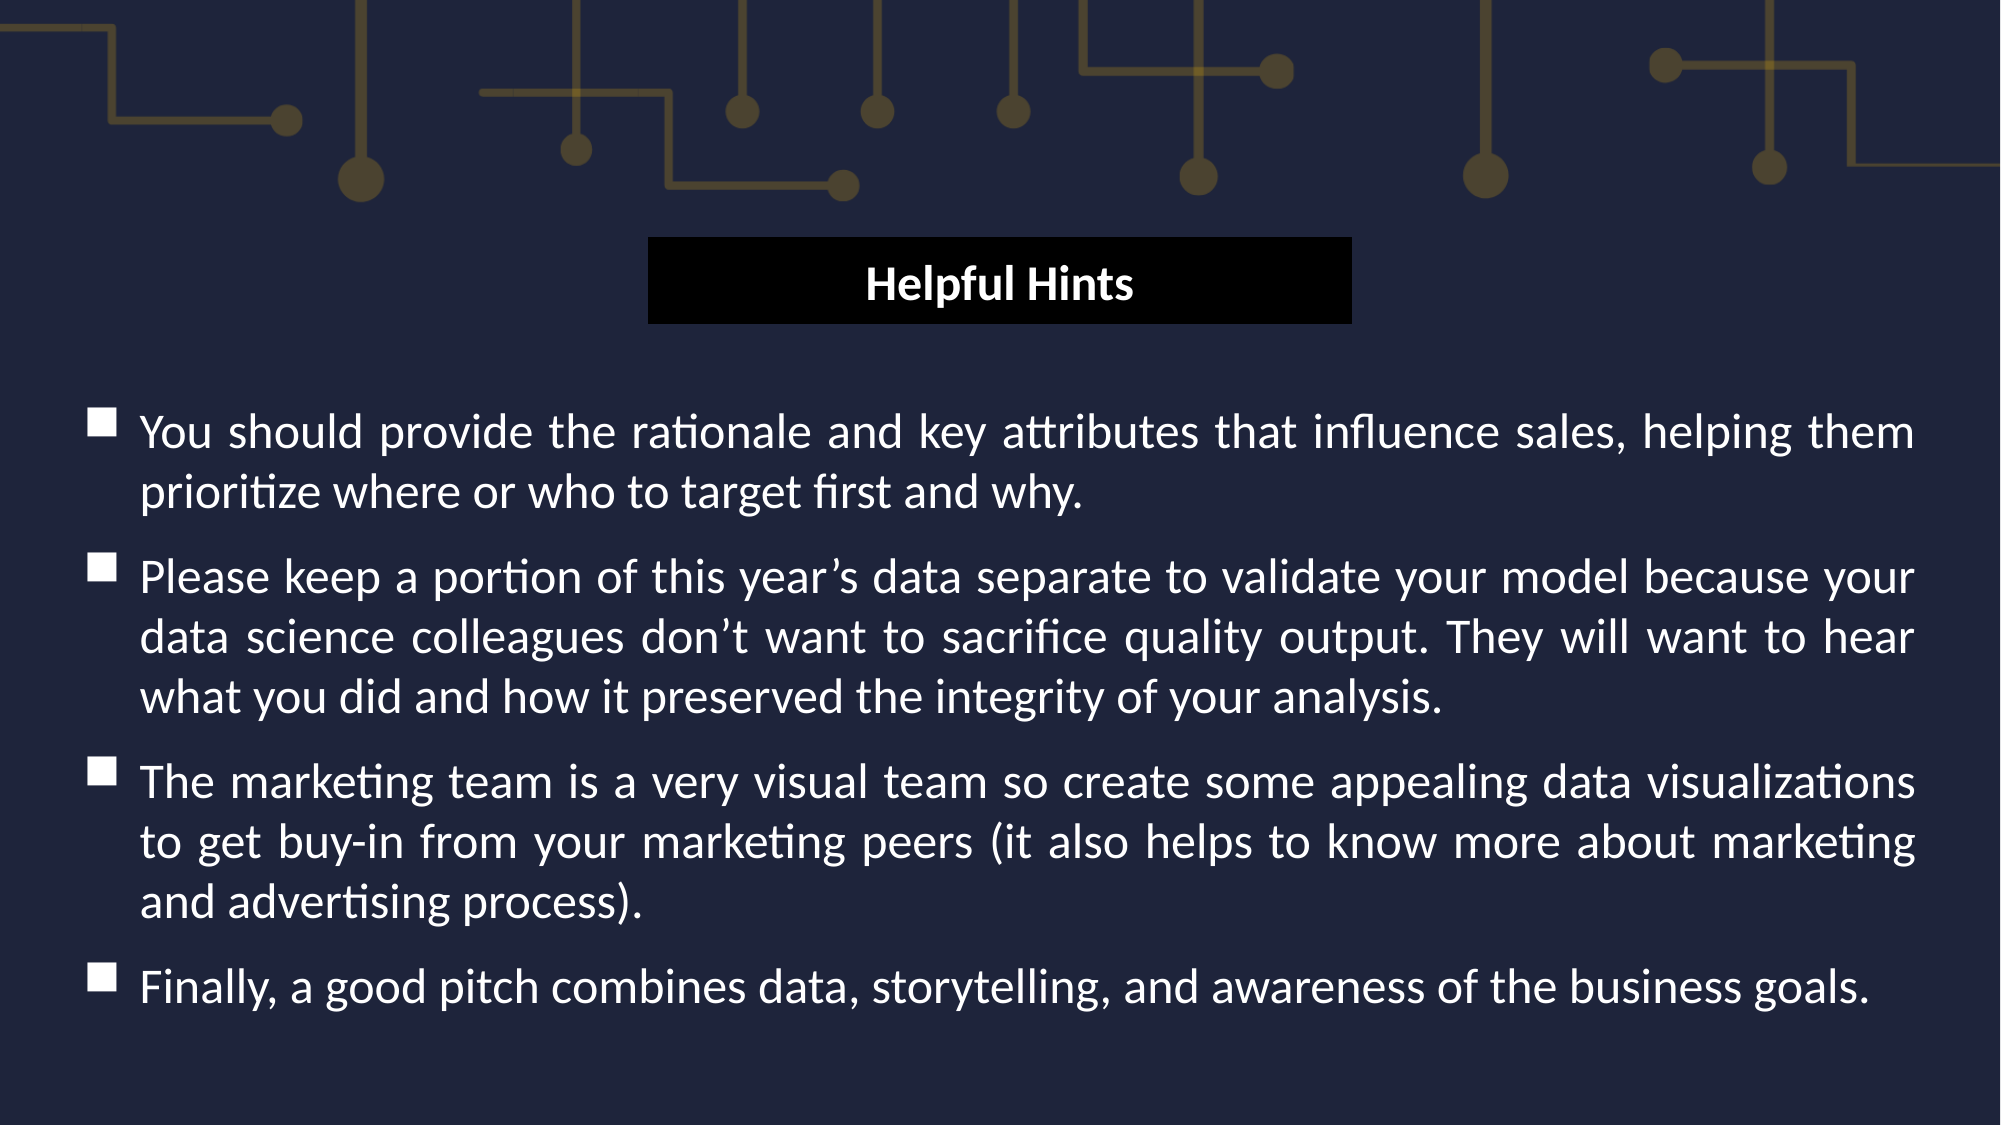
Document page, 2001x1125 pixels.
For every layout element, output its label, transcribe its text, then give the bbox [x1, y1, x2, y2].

picture [0, 0, 2001, 1125]
text_box Helpful Hints [648, 237, 1351, 324]
text_box You should provide the rationale and key attributes that influence sales, helping them prioritize where or who to target first and why. Please keep a portion of this year’s data separate to validate your model because your data science colleagues don’t want to sacrifice quality output. They will want to hear what you did and how it preserved the integrity of your analysis. The marketing team is a very visual team so create some appealing data visualizations to get buy-in from your marketing peers (it also helps to know more about marketing and advertising process). Finally, a good pitch combines data, storytelling, and awareness of the business goals. [68, 390, 1932, 1021]
